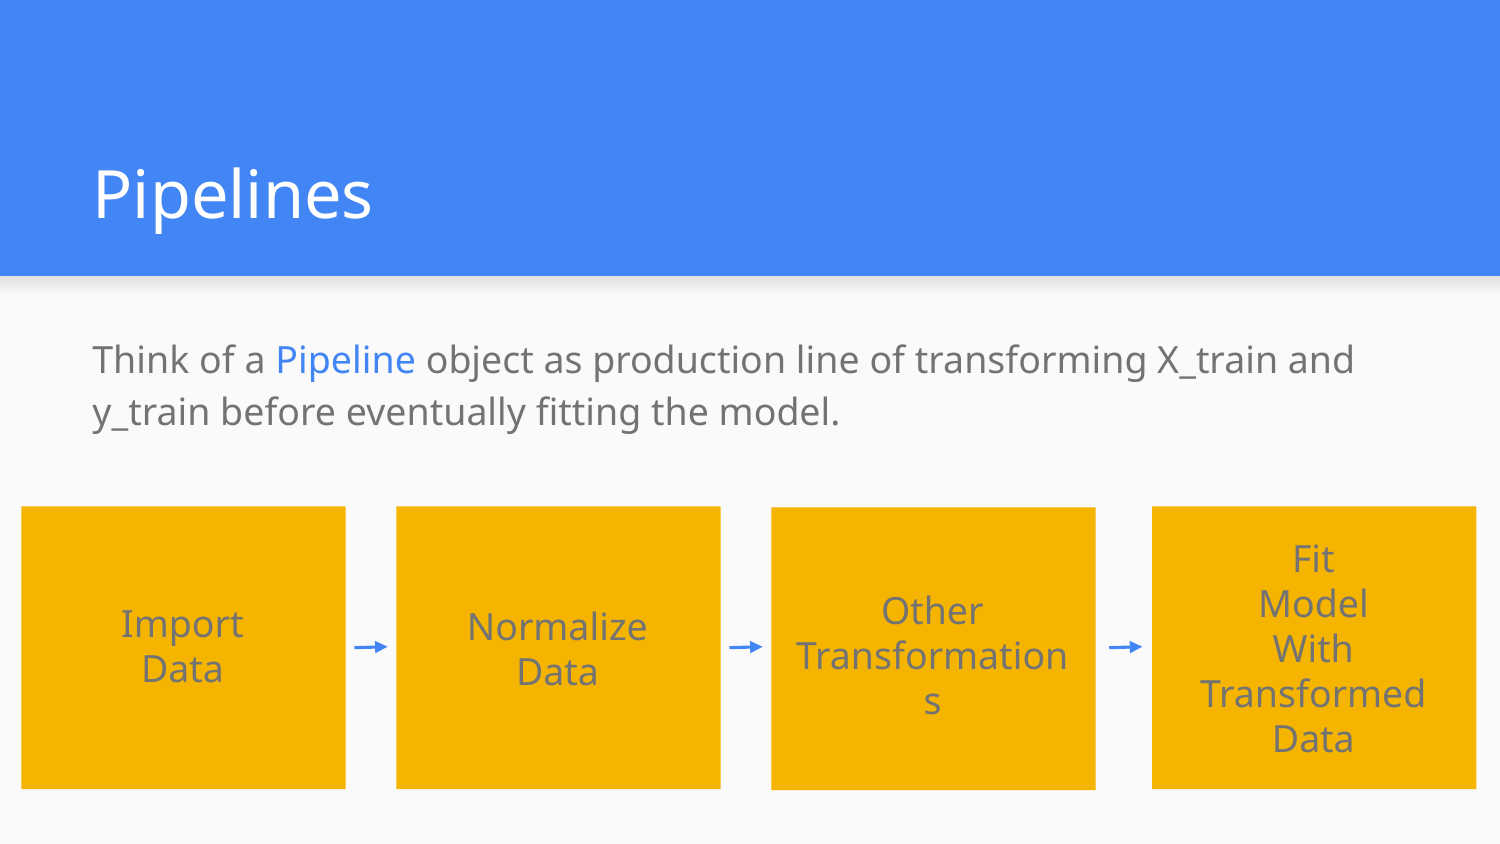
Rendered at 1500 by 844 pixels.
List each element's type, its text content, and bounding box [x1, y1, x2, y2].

list Think of a Pipeline object as production line of transforming X_train and y_train before eventually fitting the model. [77, 314, 1427, 441]
text_box Normalize Data [401, 519, 714, 776]
text_box Fit Model With Transformed Data [1157, 519, 1470, 776]
text_box [771, 507, 1096, 791]
title Pipelines [77, 121, 1427, 248]
text_box [21, 506, 346, 790]
text_box Other Transformations [776, 521, 1089, 790]
text_box [1152, 506, 1477, 790]
text_box Import Data [26, 519, 339, 771]
text_box [396, 506, 721, 790]
